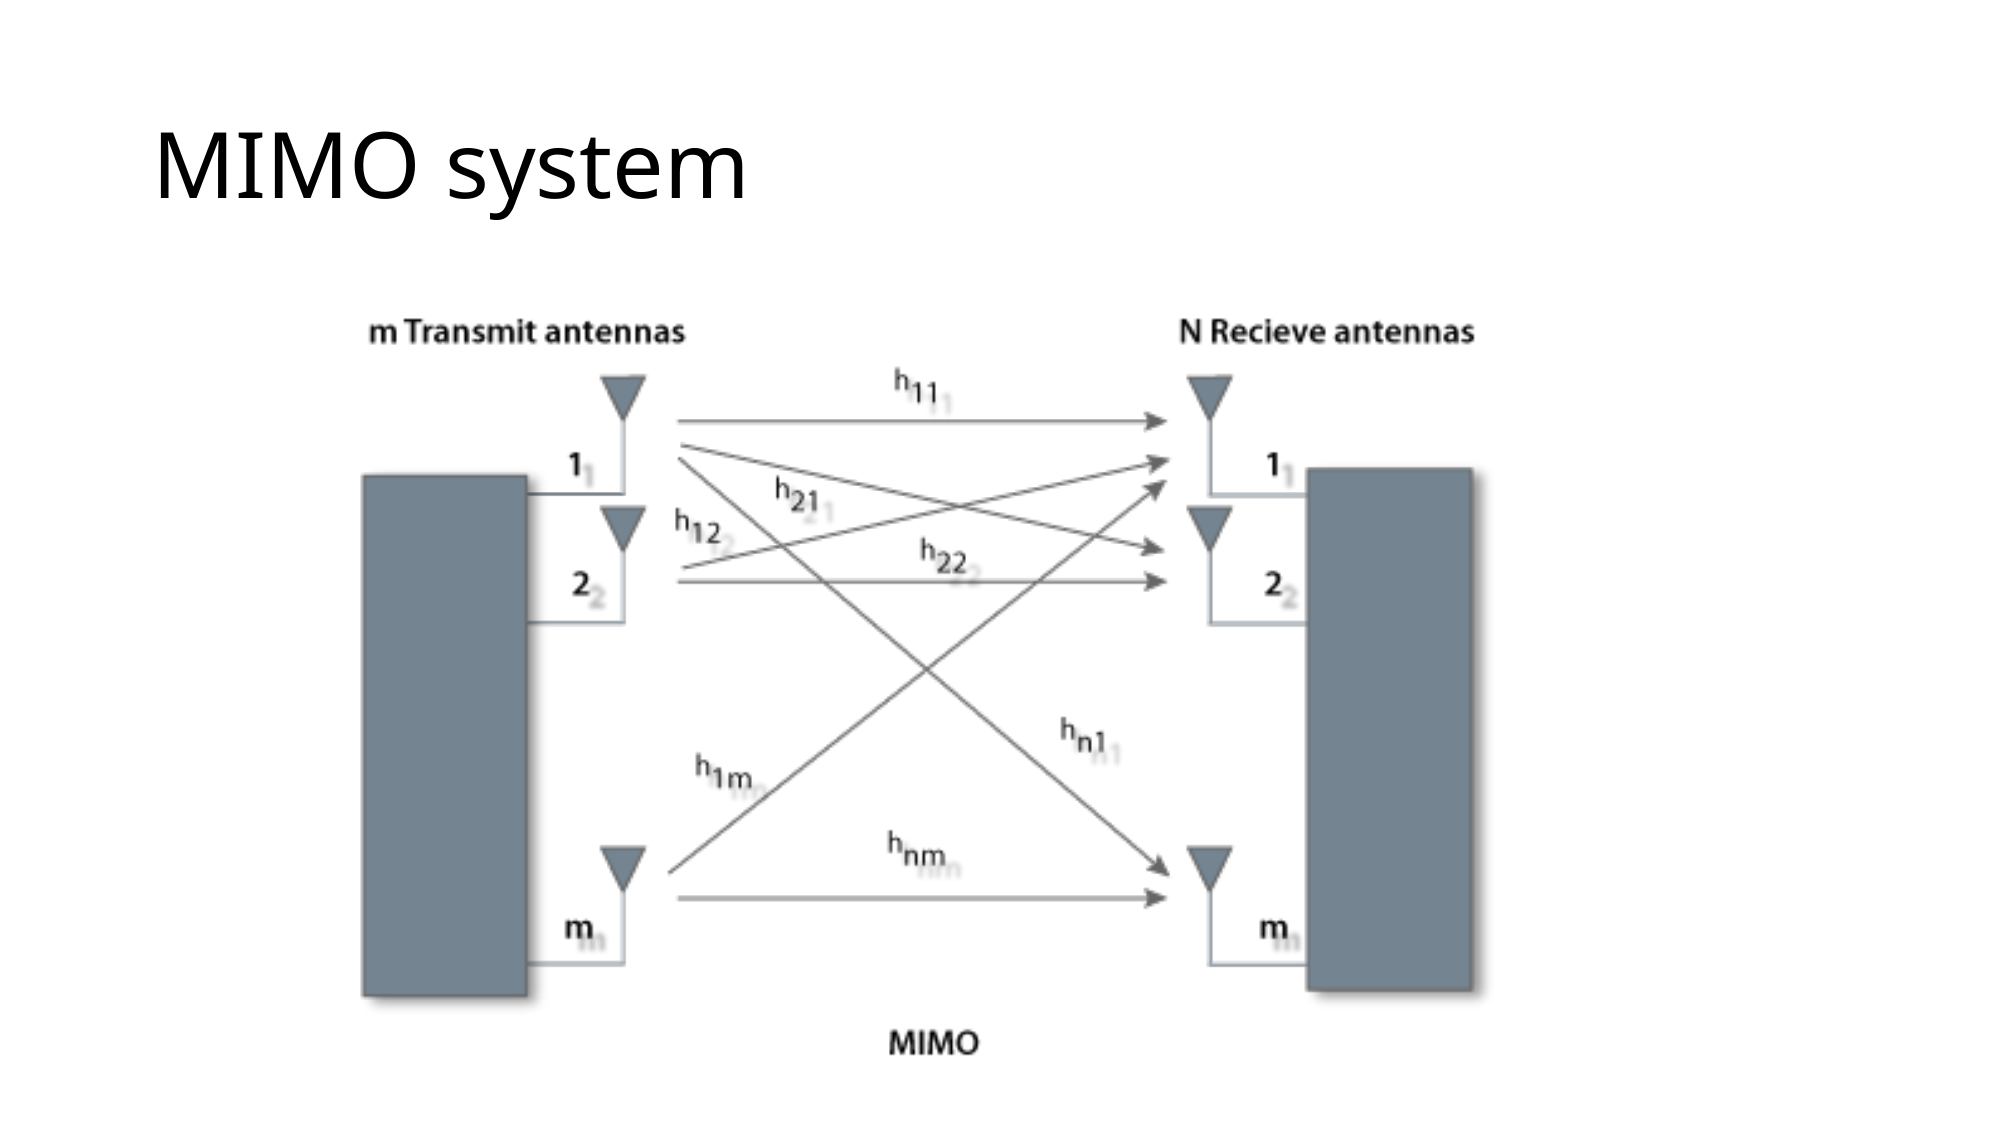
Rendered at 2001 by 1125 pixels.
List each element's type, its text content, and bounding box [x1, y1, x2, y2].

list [319, 224, 1525, 1073]
title MIMO system [137, 59, 1863, 278]
